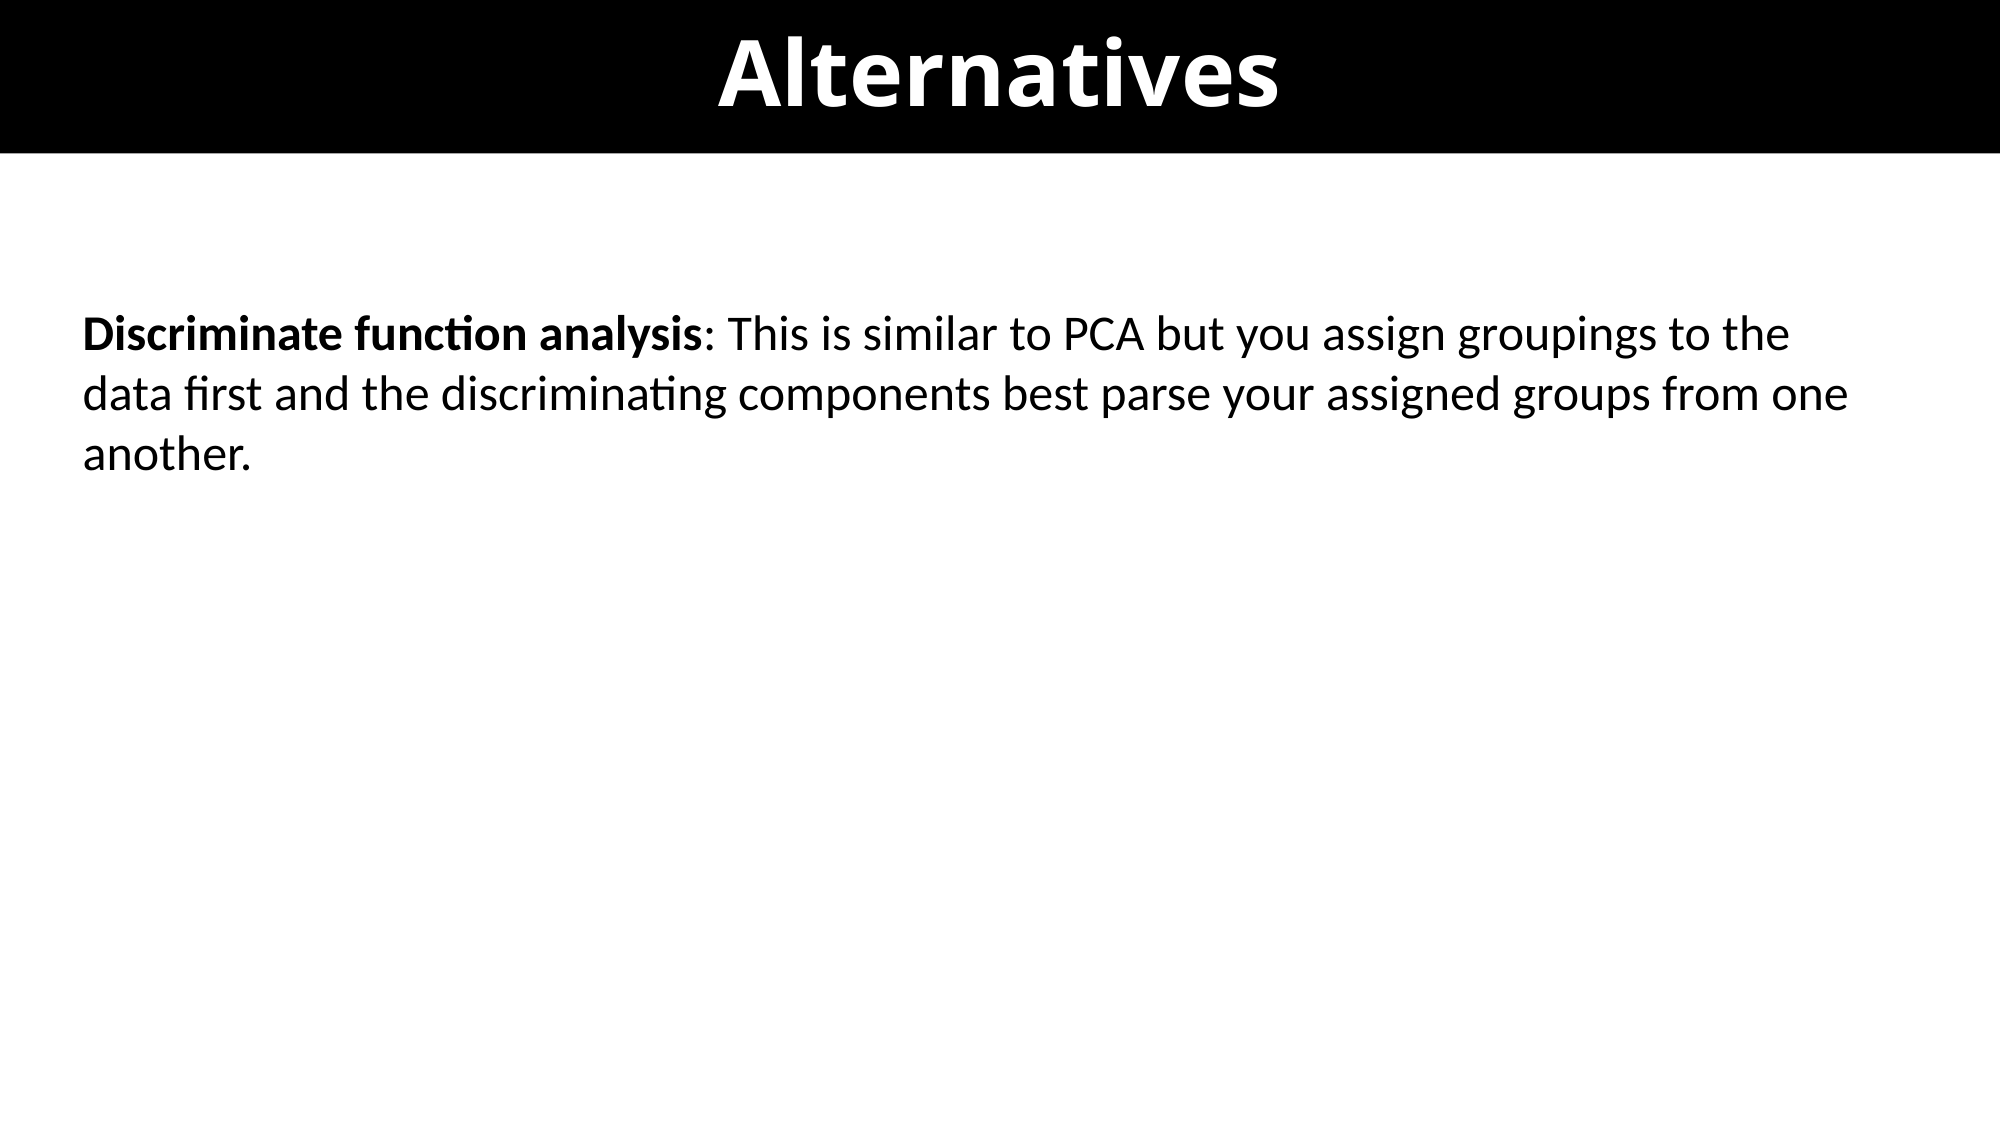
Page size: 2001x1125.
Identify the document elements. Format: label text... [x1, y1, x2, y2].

text_box Discriminate function analysis: This is similar to PCA but you assign groupings to the data first and the discriminating components best parse your assigned groups from one another. [67, 292, 1904, 608]
title Alternatives [0, 0, 2000, 154]
